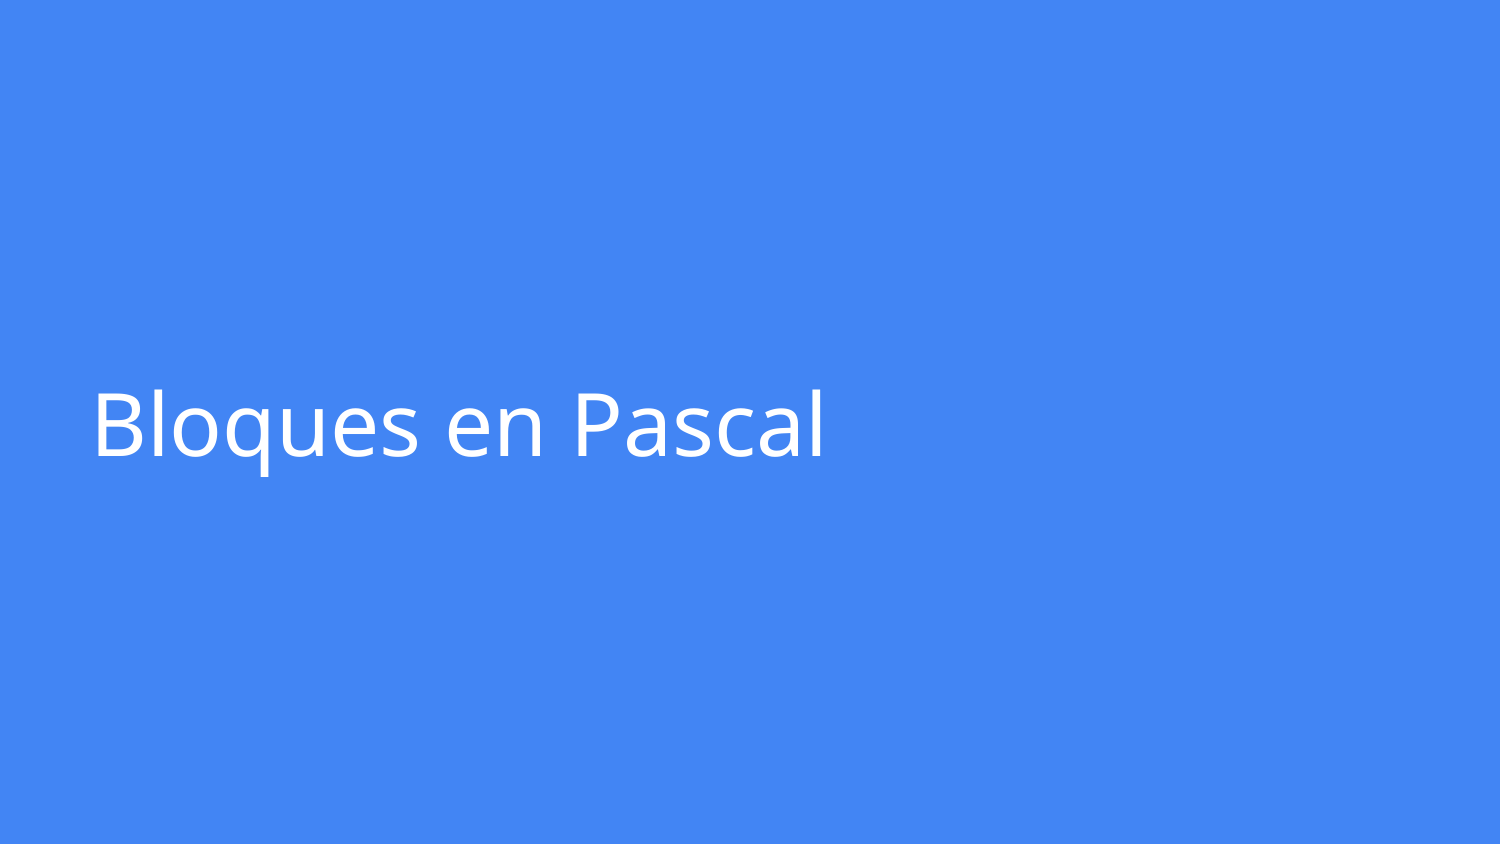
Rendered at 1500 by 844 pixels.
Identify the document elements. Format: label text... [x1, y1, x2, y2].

title Bloques en Pascal [75, 338, 1425, 505]
